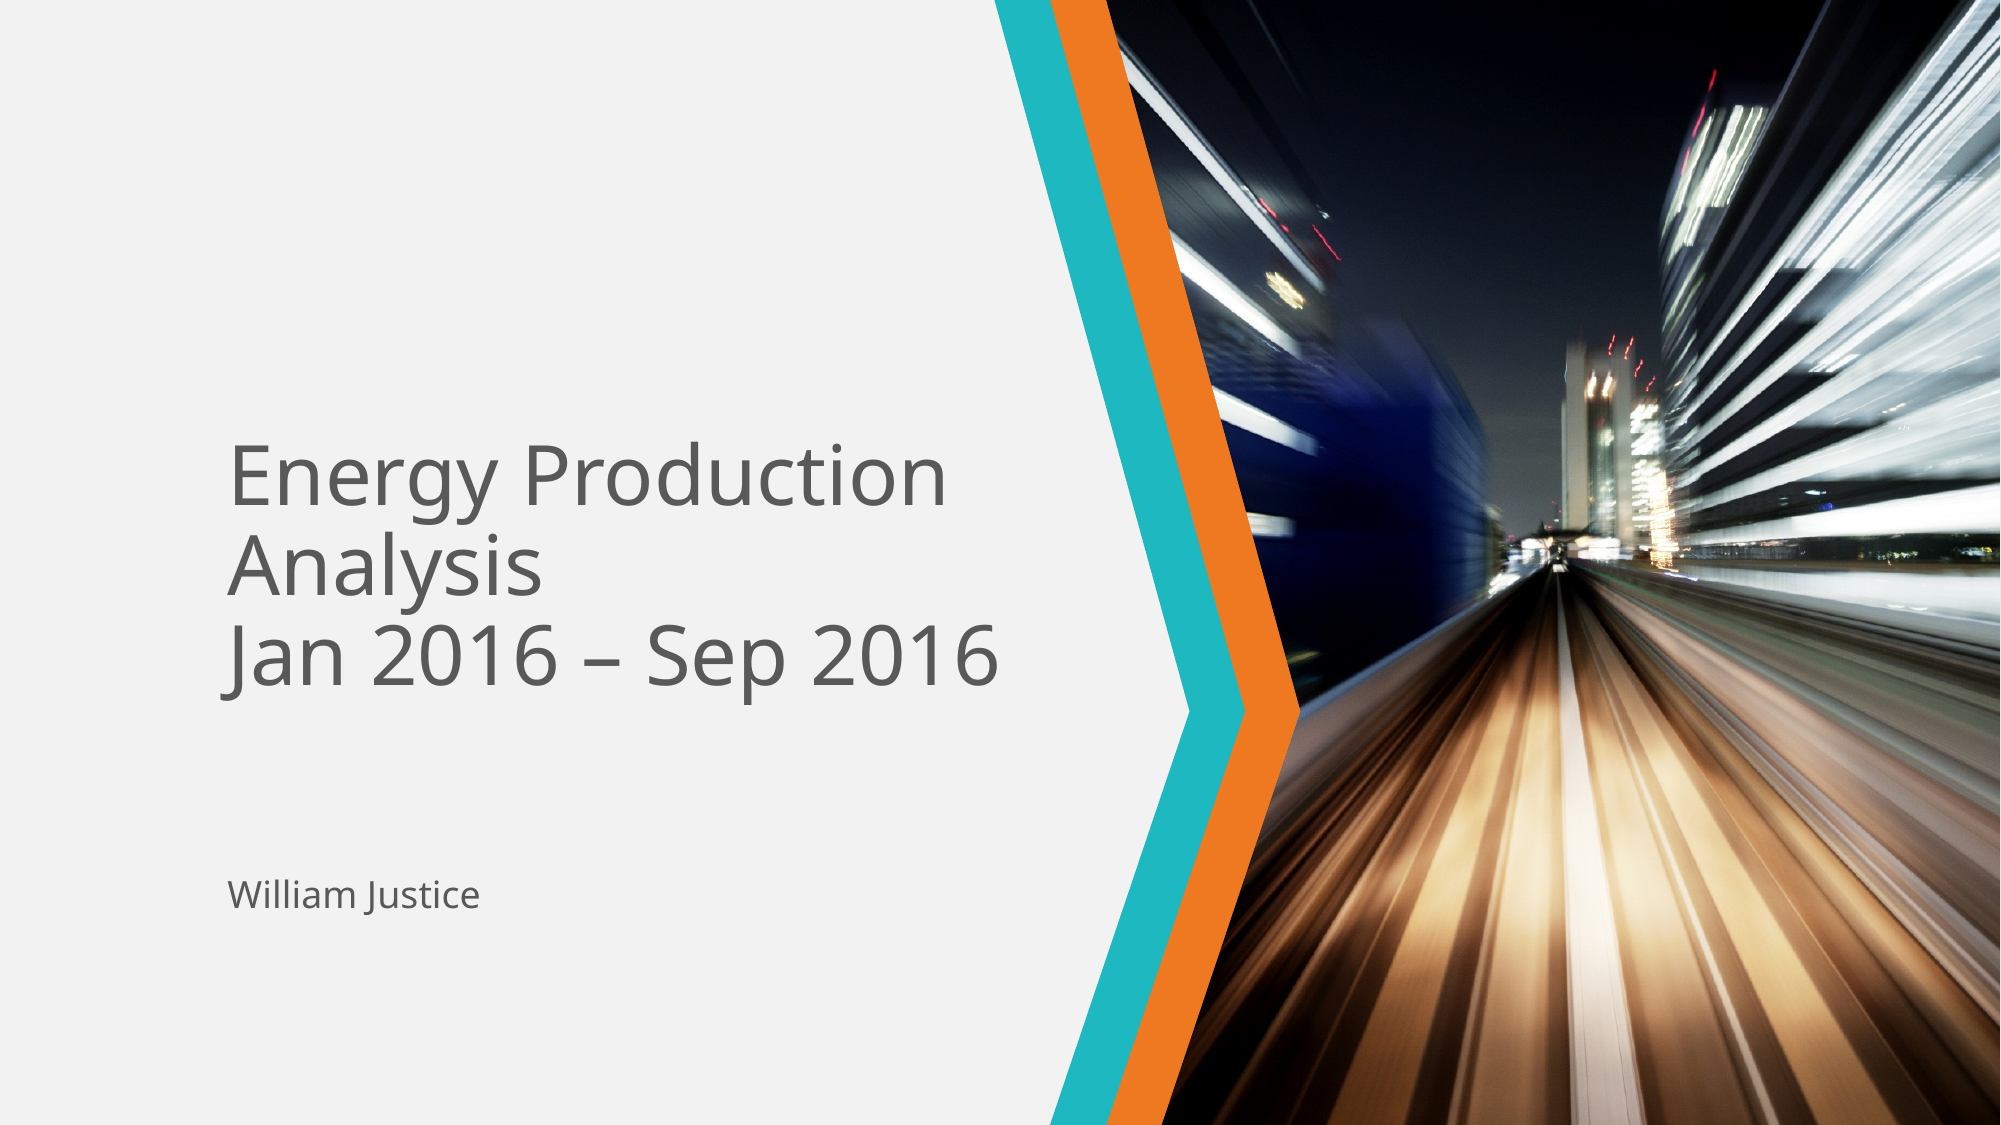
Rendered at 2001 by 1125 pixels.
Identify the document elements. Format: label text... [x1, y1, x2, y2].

title Energy Production Analysis Jan 2016 – Sep 2016 [212, 251, 1053, 712]
picture [1106, 0, 2000, 1125]
subtitle William Justice [212, 868, 582, 1089]
